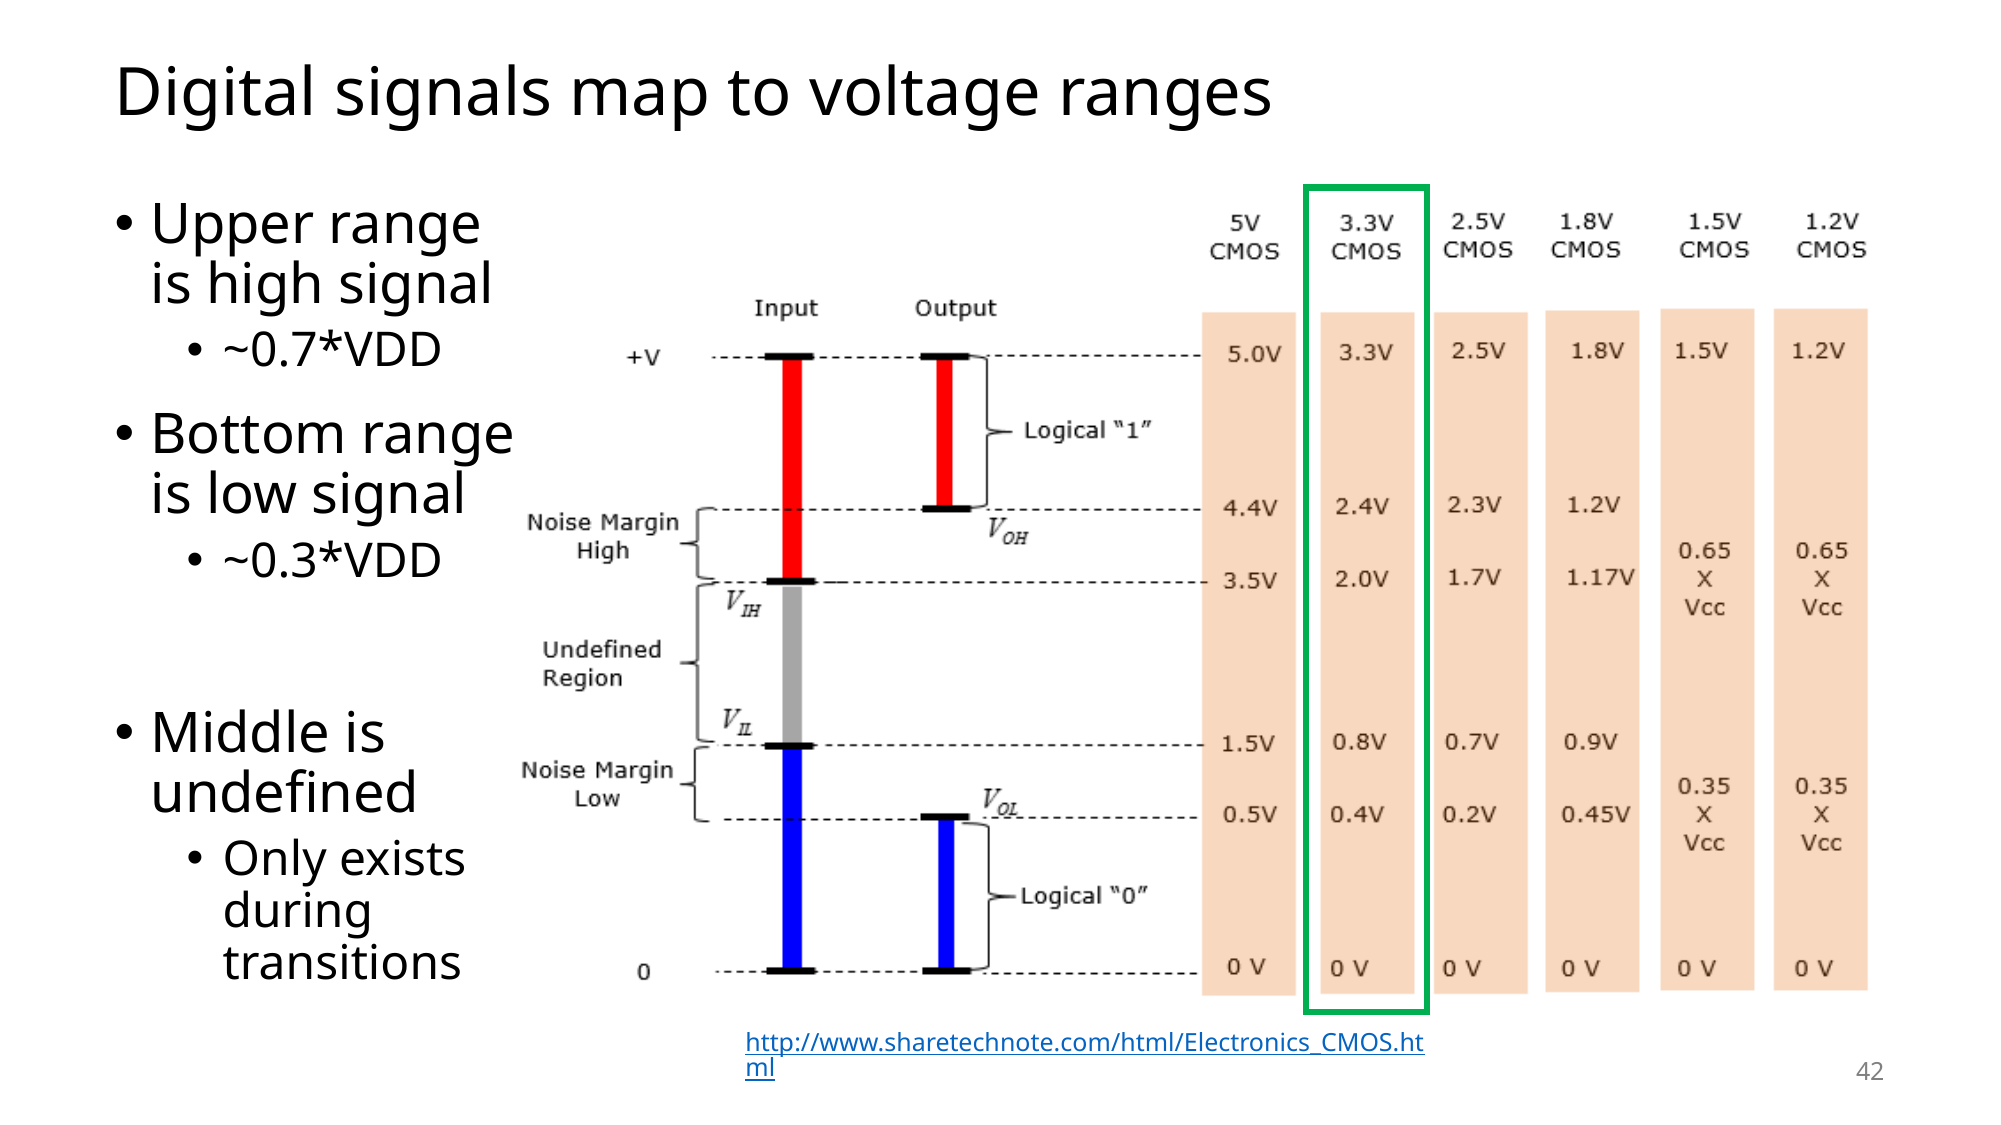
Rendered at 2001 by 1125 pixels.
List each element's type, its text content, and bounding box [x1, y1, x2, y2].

slide_number 42 [1749, 1042, 1900, 1103]
text_box http://www.sharetechnote.com/html/Electronics_CMOS.html [730, 1019, 1442, 1069]
title Digital signals map to voltage ranges [99, 37, 1900, 150]
list Upper range is high signal ~0.7*VDD Bottom range is low signal ~0.3*VDD Middle is undefined Only exists during transitions [99, 187, 538, 1013]
picture [512, 187, 1900, 1012]
